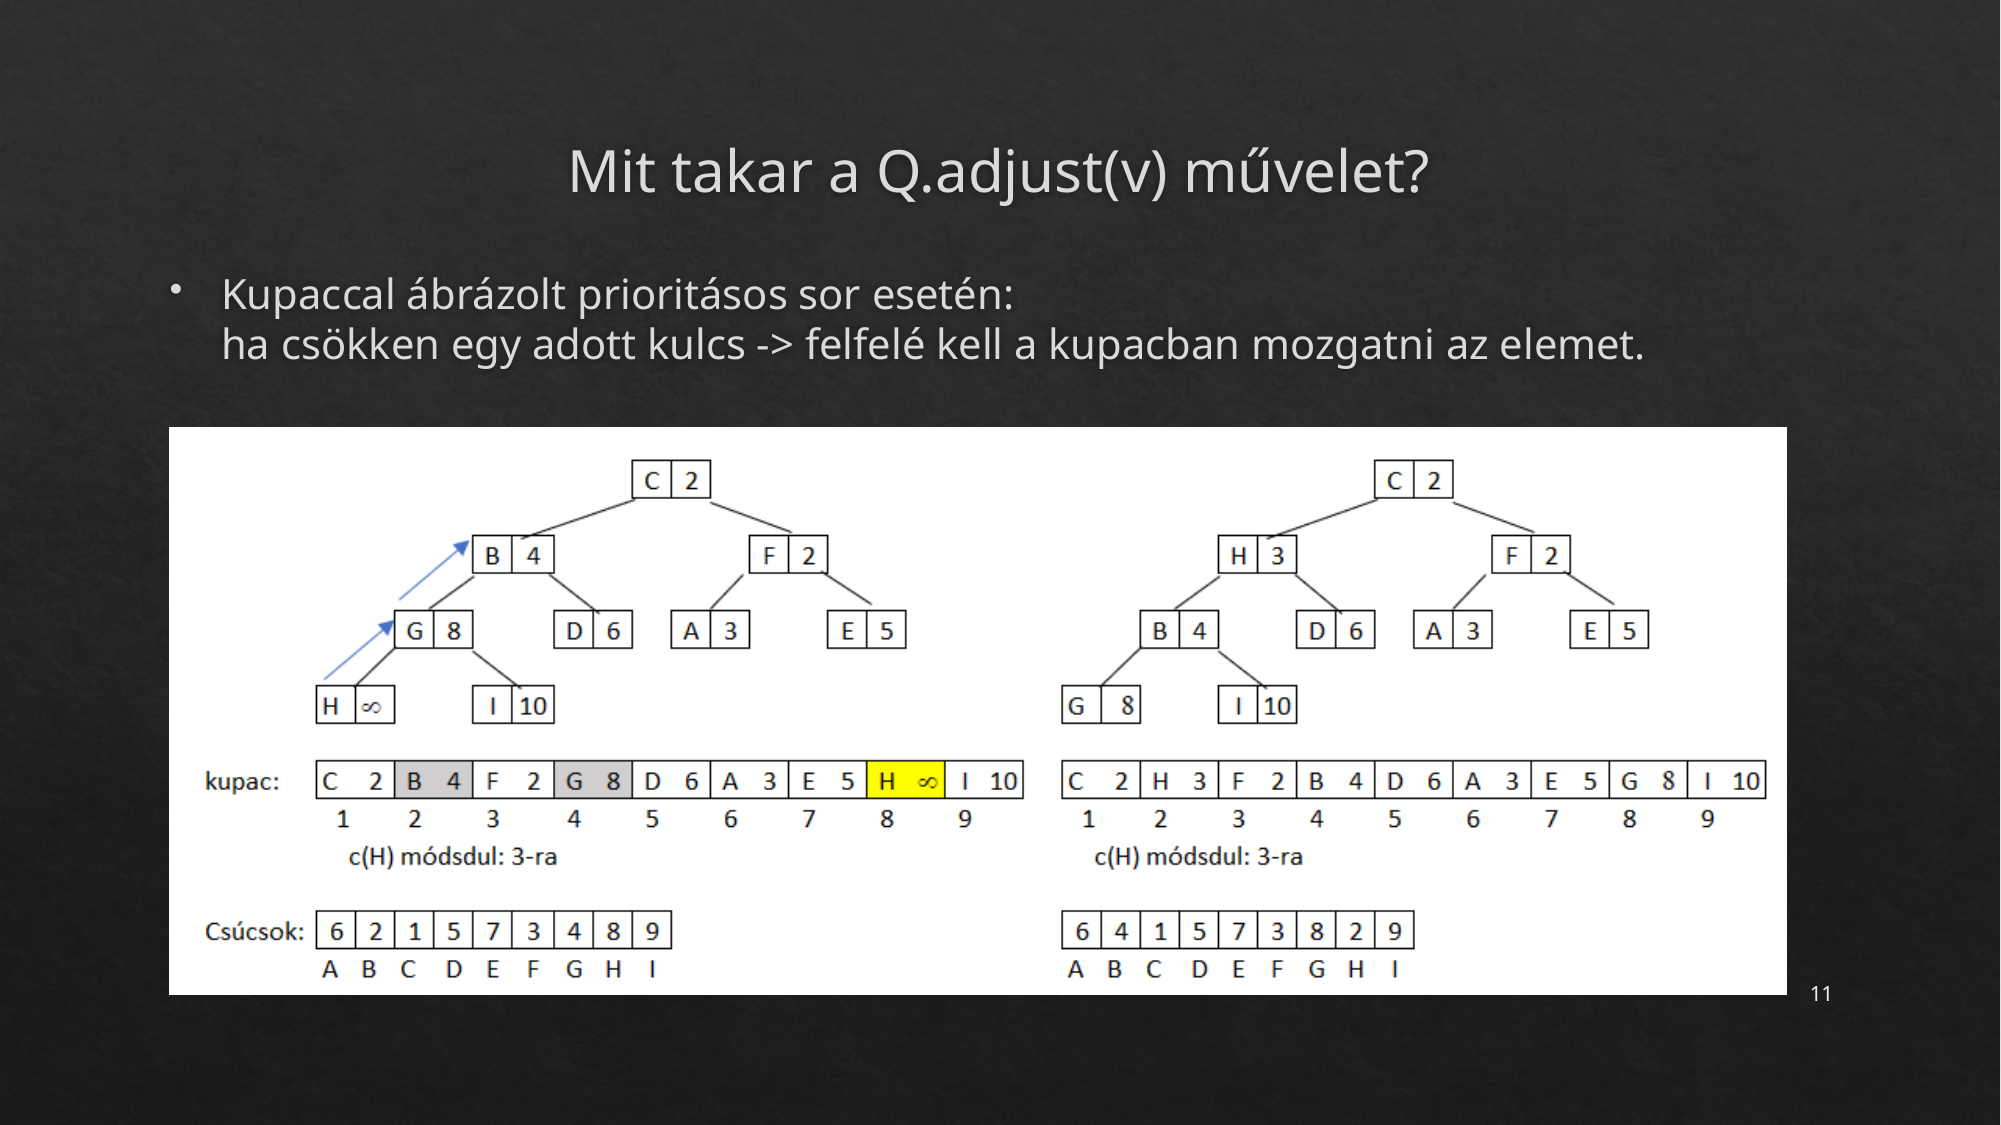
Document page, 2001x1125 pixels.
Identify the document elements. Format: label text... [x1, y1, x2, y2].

slide_number 11 [1724, 965, 1849, 1025]
list Kupaccal ábrázolt prioritásos sor esetén: ha csökken egy adott kulcs -> felfelé kell a kupacban mozgatni az elemet. [149, 260, 1849, 380]
picture [169, 427, 1787, 996]
title Mit takar a Q.adjust(v) művelet? [149, 99, 1849, 238]
